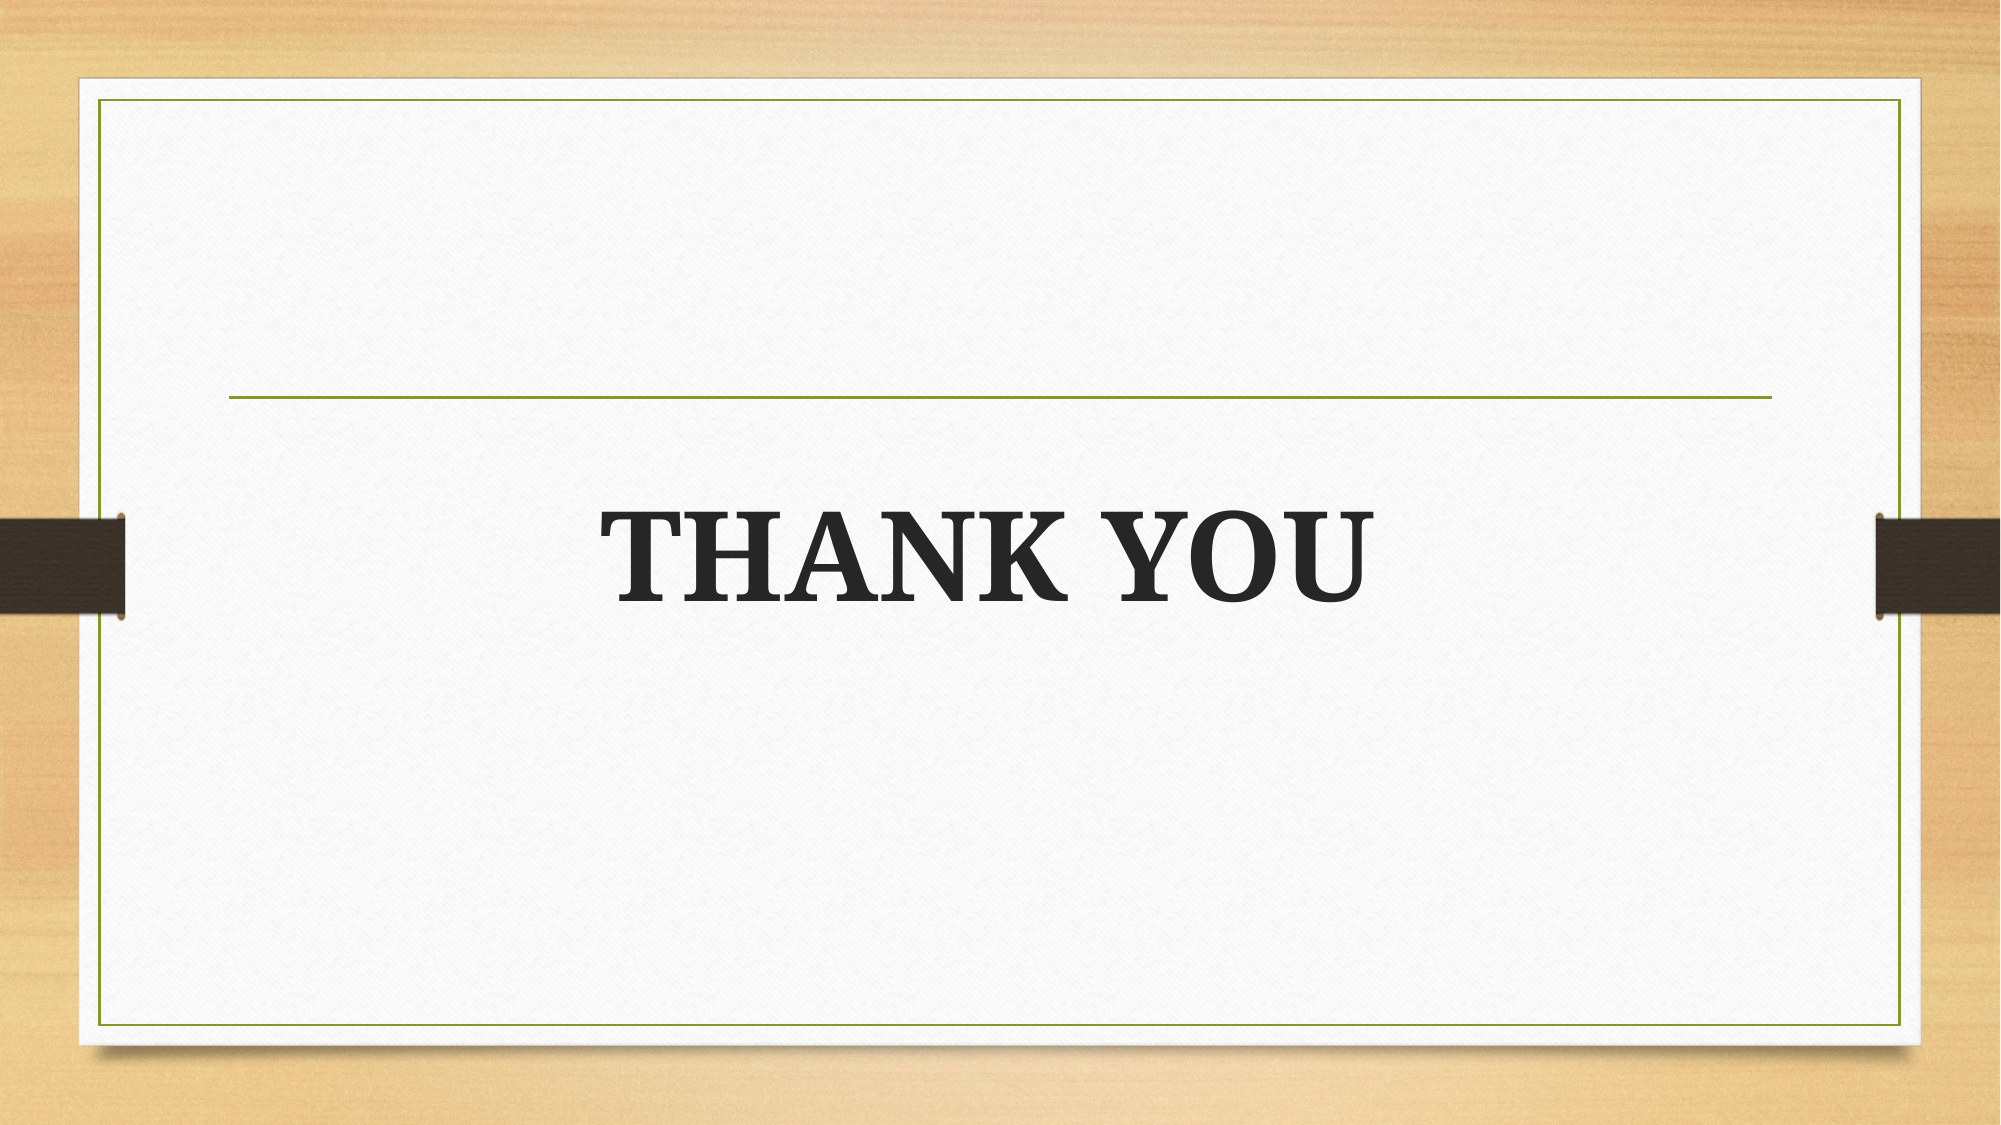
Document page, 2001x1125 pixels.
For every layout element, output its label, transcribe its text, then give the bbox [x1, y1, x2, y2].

title THANK YOU [199, 444, 1777, 659]
picture [0, 0, 2001, 1125]
